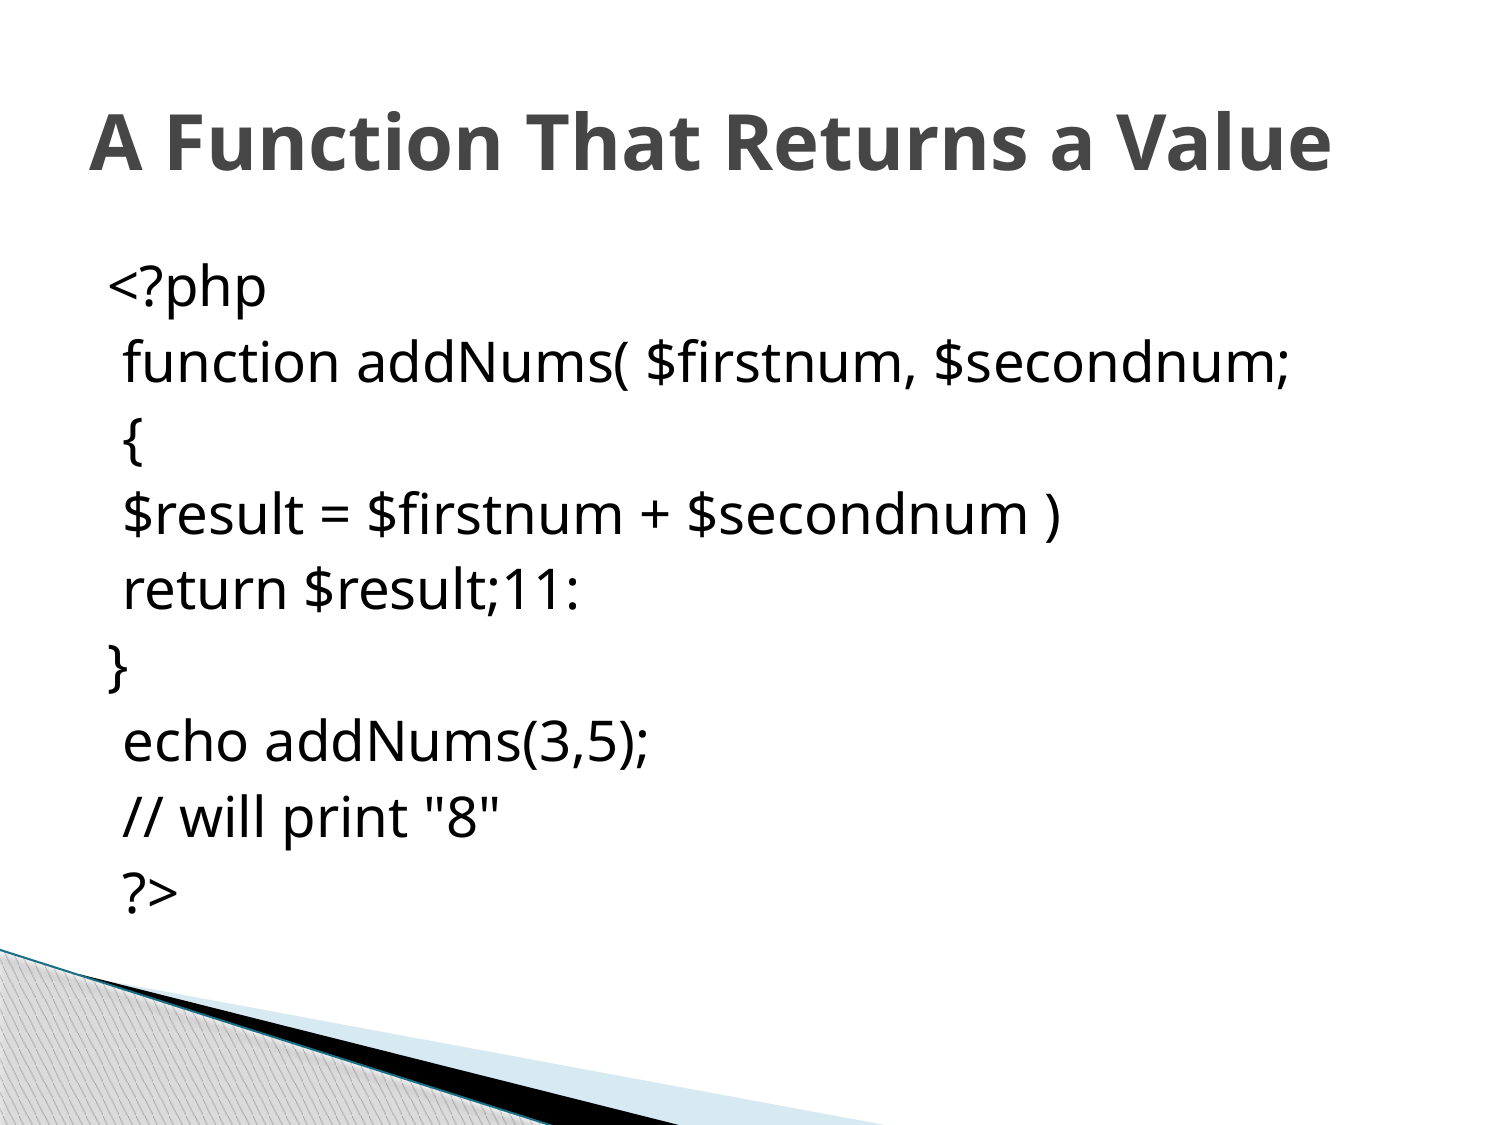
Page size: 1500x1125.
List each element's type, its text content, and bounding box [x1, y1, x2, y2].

title A Function That Returns a Value [75, 45, 1425, 233]
list <?php function addNums( $firstnum, $secondnum; { $result = $firstnum + $secondnum ) return $result;11: } echo addNums(3,5); // will print "8" ?> [75, 243, 1425, 986]
